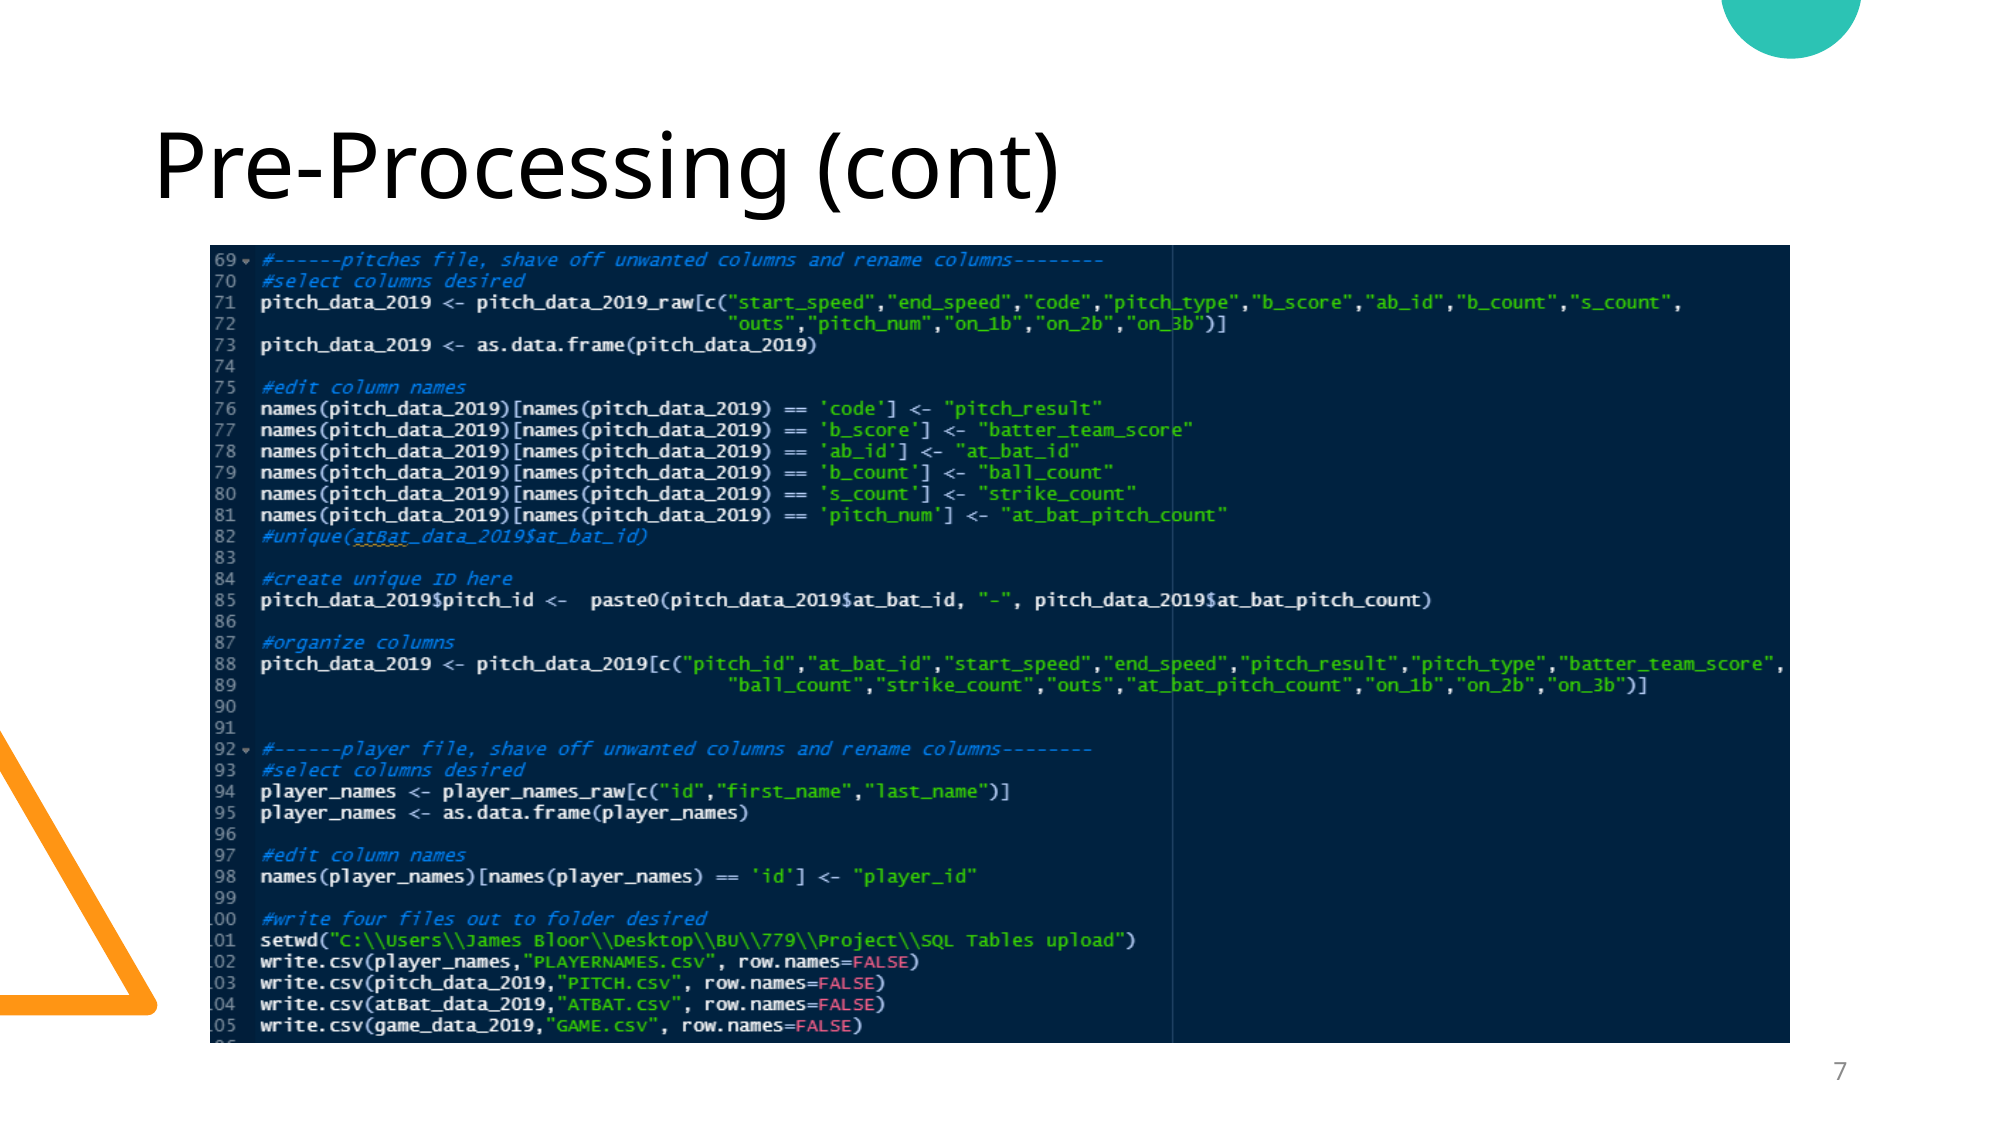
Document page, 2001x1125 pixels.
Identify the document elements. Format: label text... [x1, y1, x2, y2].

title Pre-Processing (cont) [137, 59, 1863, 278]
picture [210, 245, 1790, 1043]
slide_number 7 [1412, 1042, 1863, 1103]
